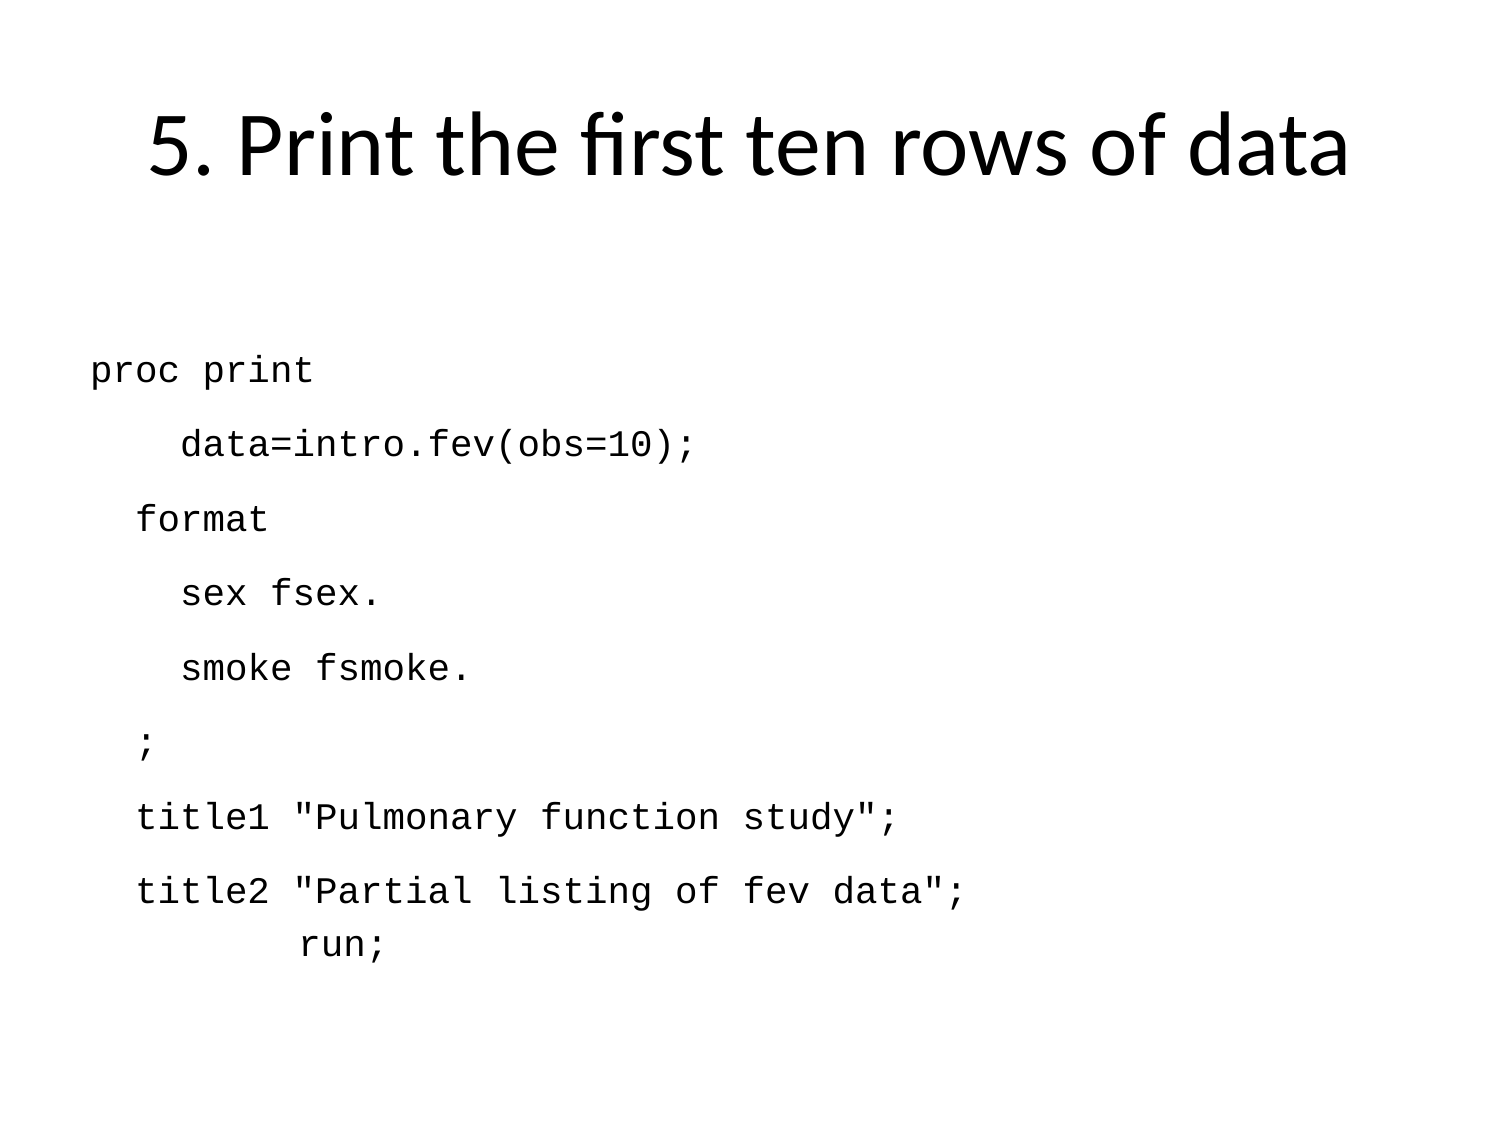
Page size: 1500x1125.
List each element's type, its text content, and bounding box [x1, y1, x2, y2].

list proc print data=intro.fev(obs=10); format sex fsex. smoke fsmoke. ; title1 "Pulmonary function study"; title2 "Partial listing of fev data"; run; [75, 262, 1425, 1005]
title 5. Print the first ten rows of data [75, 45, 1425, 233]
